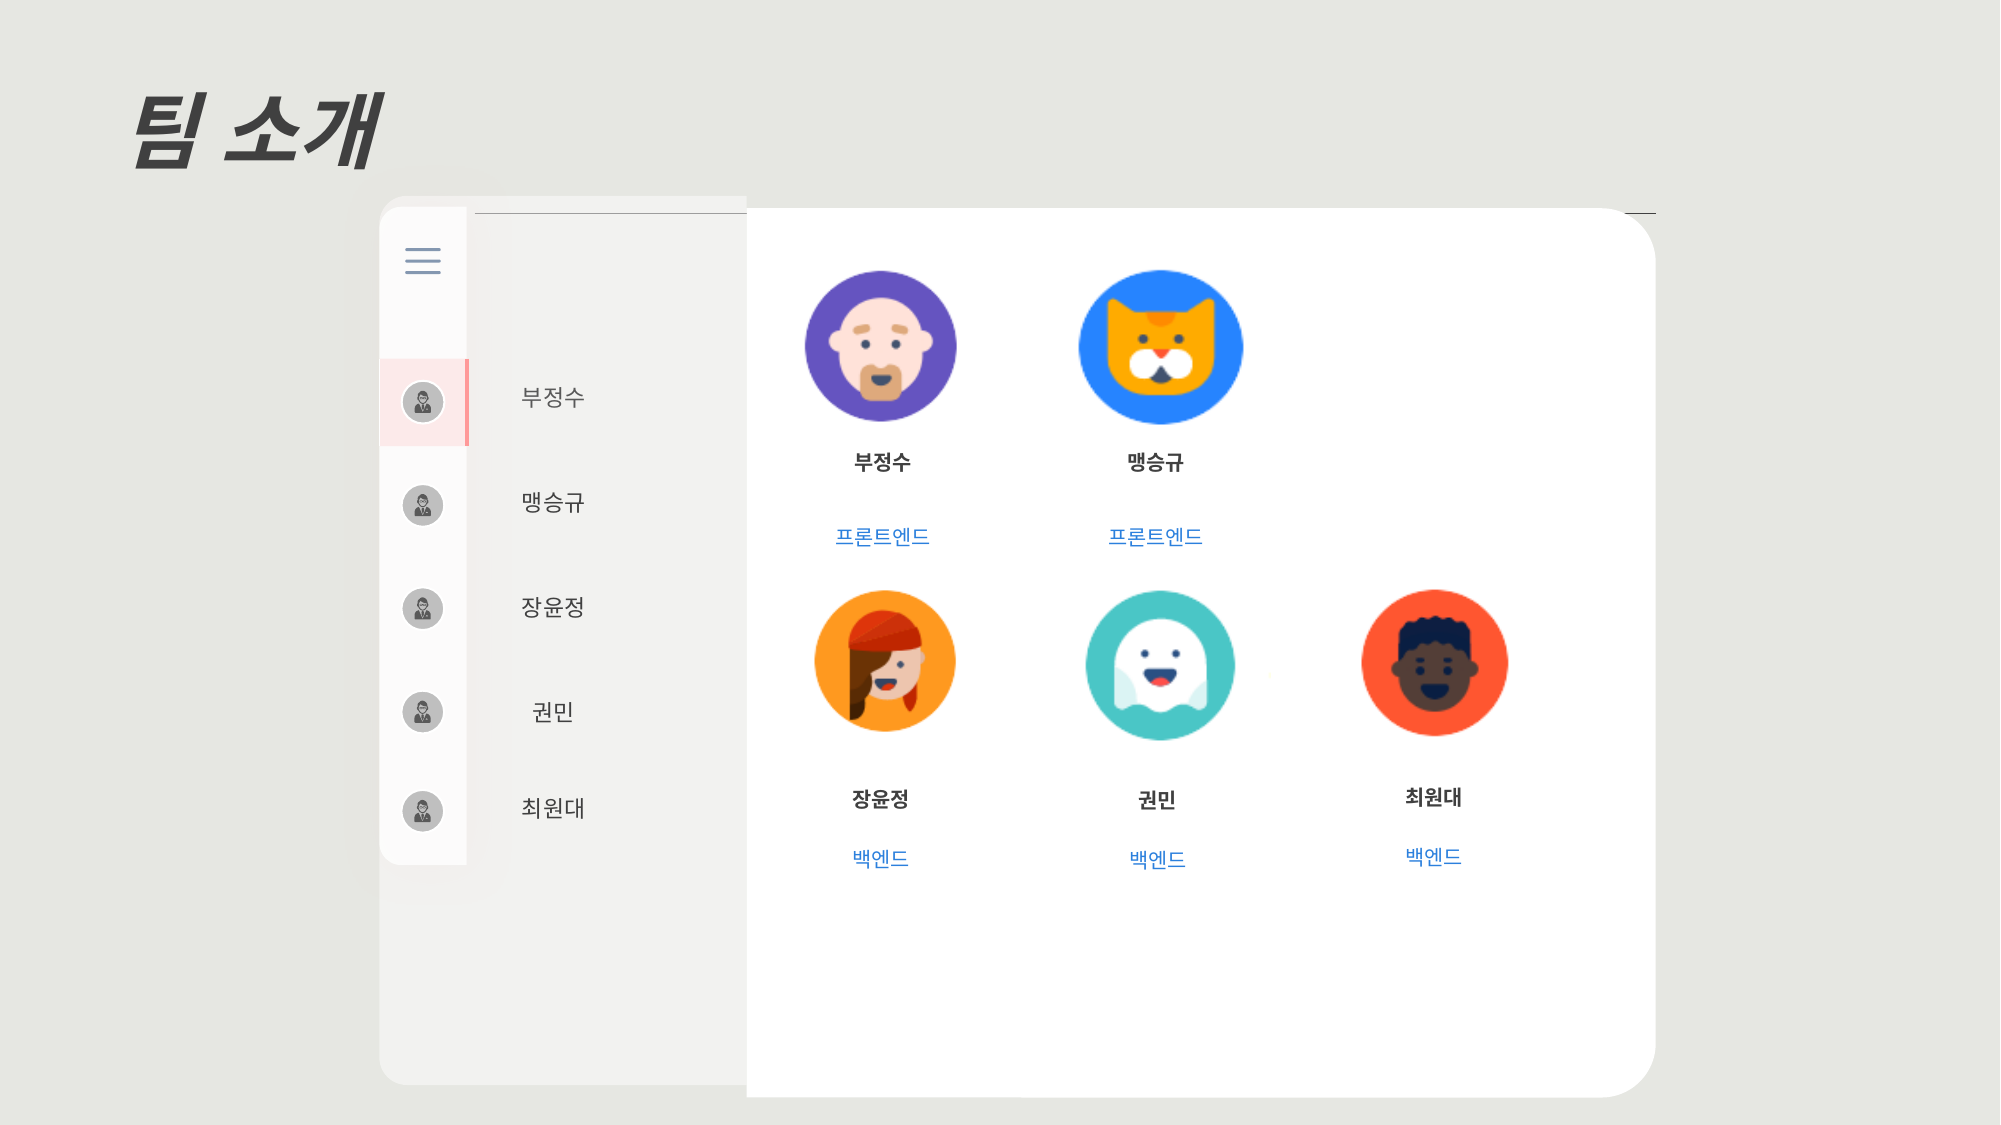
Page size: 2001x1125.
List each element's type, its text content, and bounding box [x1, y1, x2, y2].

text_box 팀 소개 [106, 21, 910, 187]
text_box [401, 690, 445, 734]
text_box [401, 789, 445, 833]
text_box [401, 587, 445, 631]
picture [778, 541, 984, 779]
picture [1056, 543, 1271, 780]
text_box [379, 195, 1656, 1098]
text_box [401, 380, 445, 424]
picture [1044, 232, 1281, 469]
picture [1334, 543, 1540, 780]
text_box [401, 483, 445, 527]
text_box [379, 206, 467, 866]
picture [750, 210, 987, 483]
